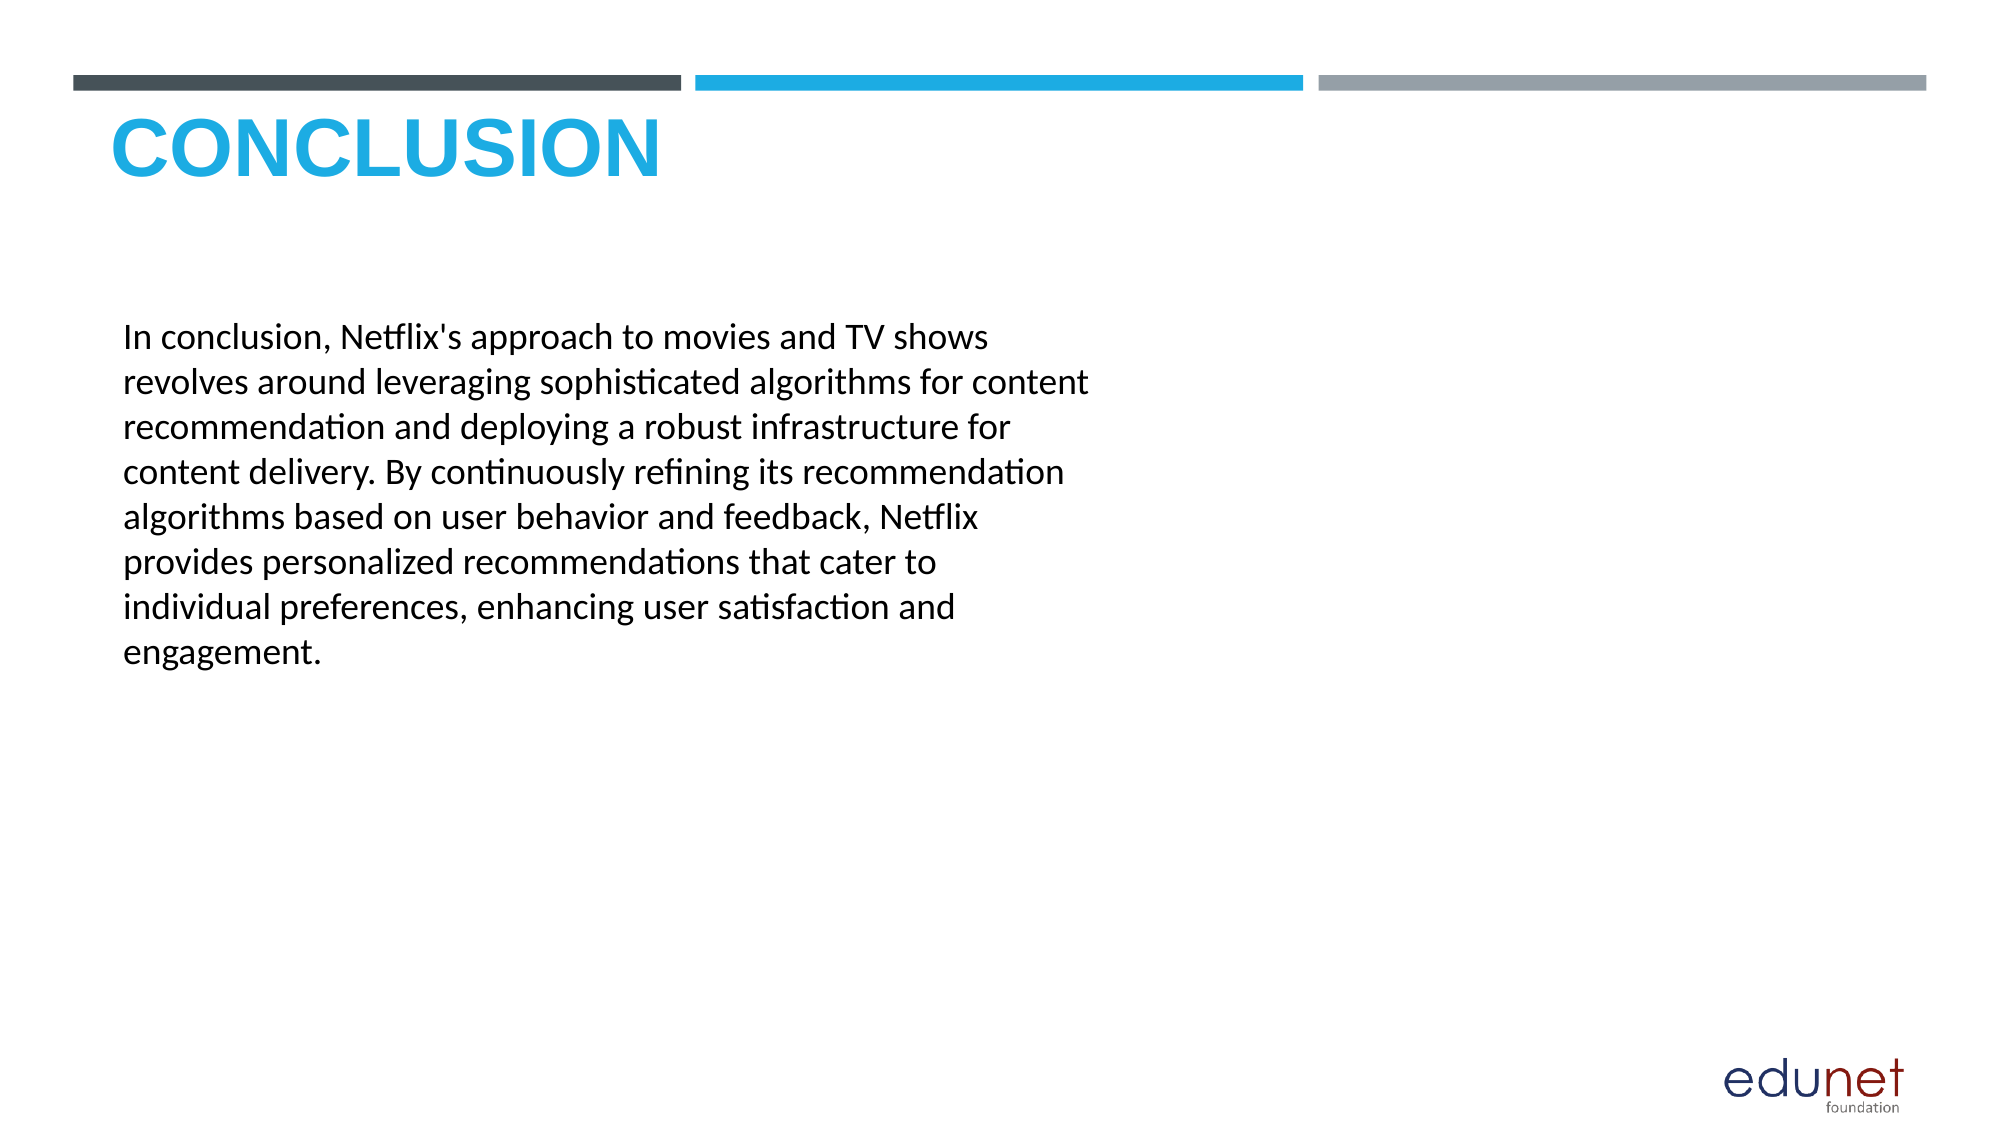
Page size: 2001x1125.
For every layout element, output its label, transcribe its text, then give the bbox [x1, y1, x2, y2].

title CONCLUSION [108, 91, 667, 282]
text_box In conclusion, Netflix's approach to movies and TV shows revolves around leveraging sophisticated algorithms for content recommendation and deploying a robust infrastructure for content delivery. By continuously refining its recommendation algorithms based on user behavior and feedback, Netflix provides personalized recommendations that cater to individual preferences, enhancing user satisfaction and engagement. [108, 304, 1109, 680]
picture [1724, 1057, 1904, 1113]
